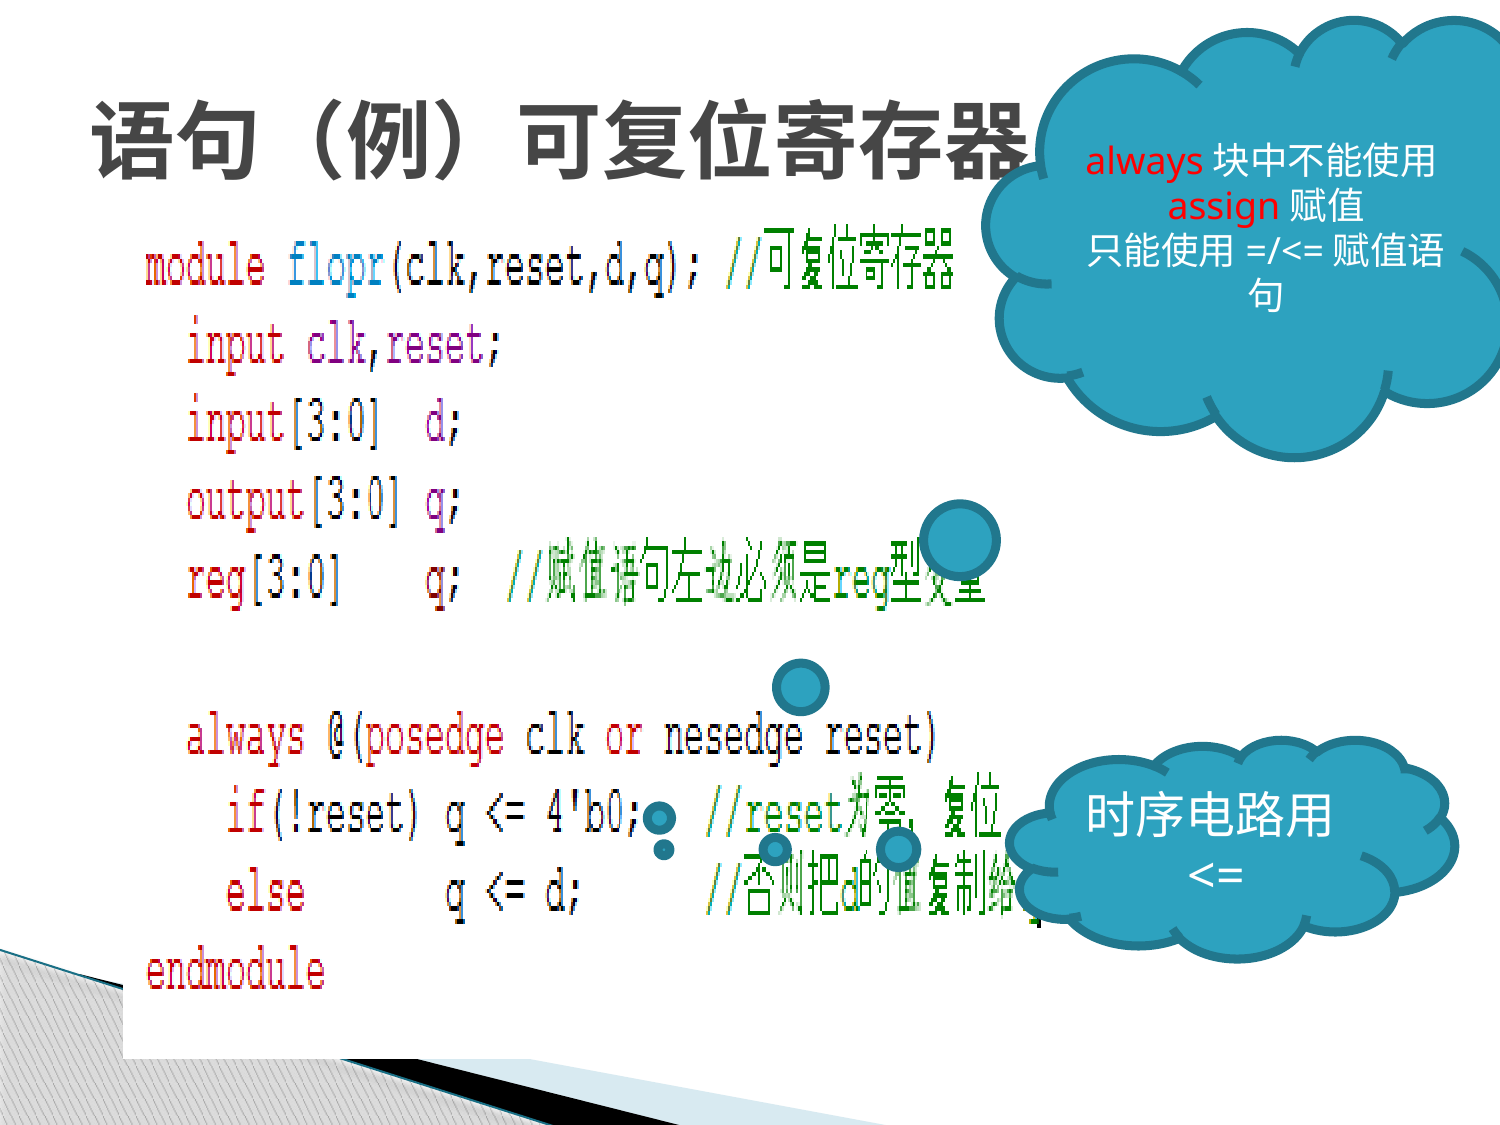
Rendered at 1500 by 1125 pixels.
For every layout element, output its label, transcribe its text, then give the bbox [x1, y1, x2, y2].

text_box always块中不能使用assign赋值 只能使用=/<=赋值语句 [983, 15, 1500, 463]
picture [123, 207, 1115, 1059]
text_box 时序电路用<= [1119, 735, 1460, 964]
title 语句（例）可复位寄存器 [75, 45, 1196, 233]
